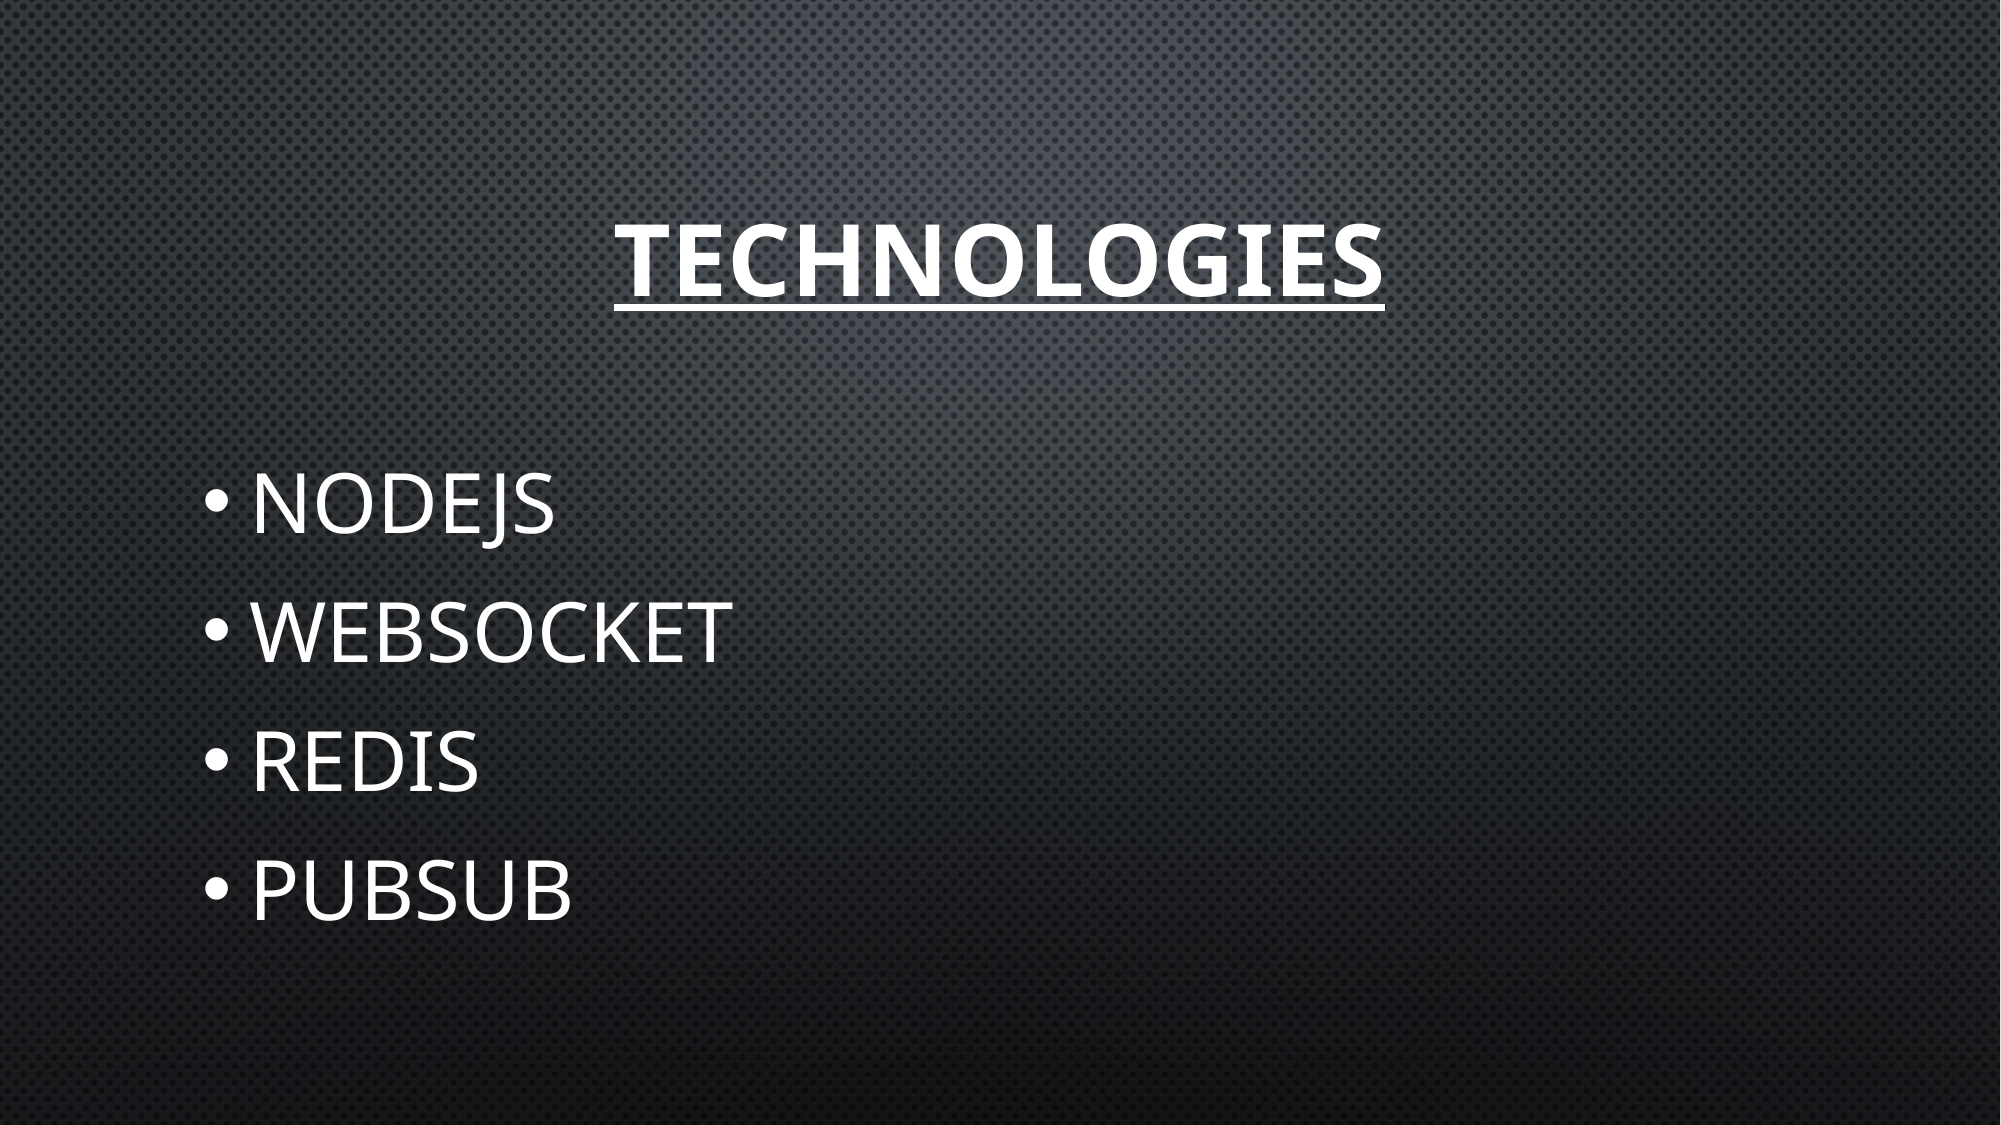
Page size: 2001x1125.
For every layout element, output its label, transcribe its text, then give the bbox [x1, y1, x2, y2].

list NodeJS Websocket Redis PubSub [187, 437, 1813, 950]
picture [0, 0, 2001, 1125]
title TECHNOLOGIES [187, 99, 1813, 413]
